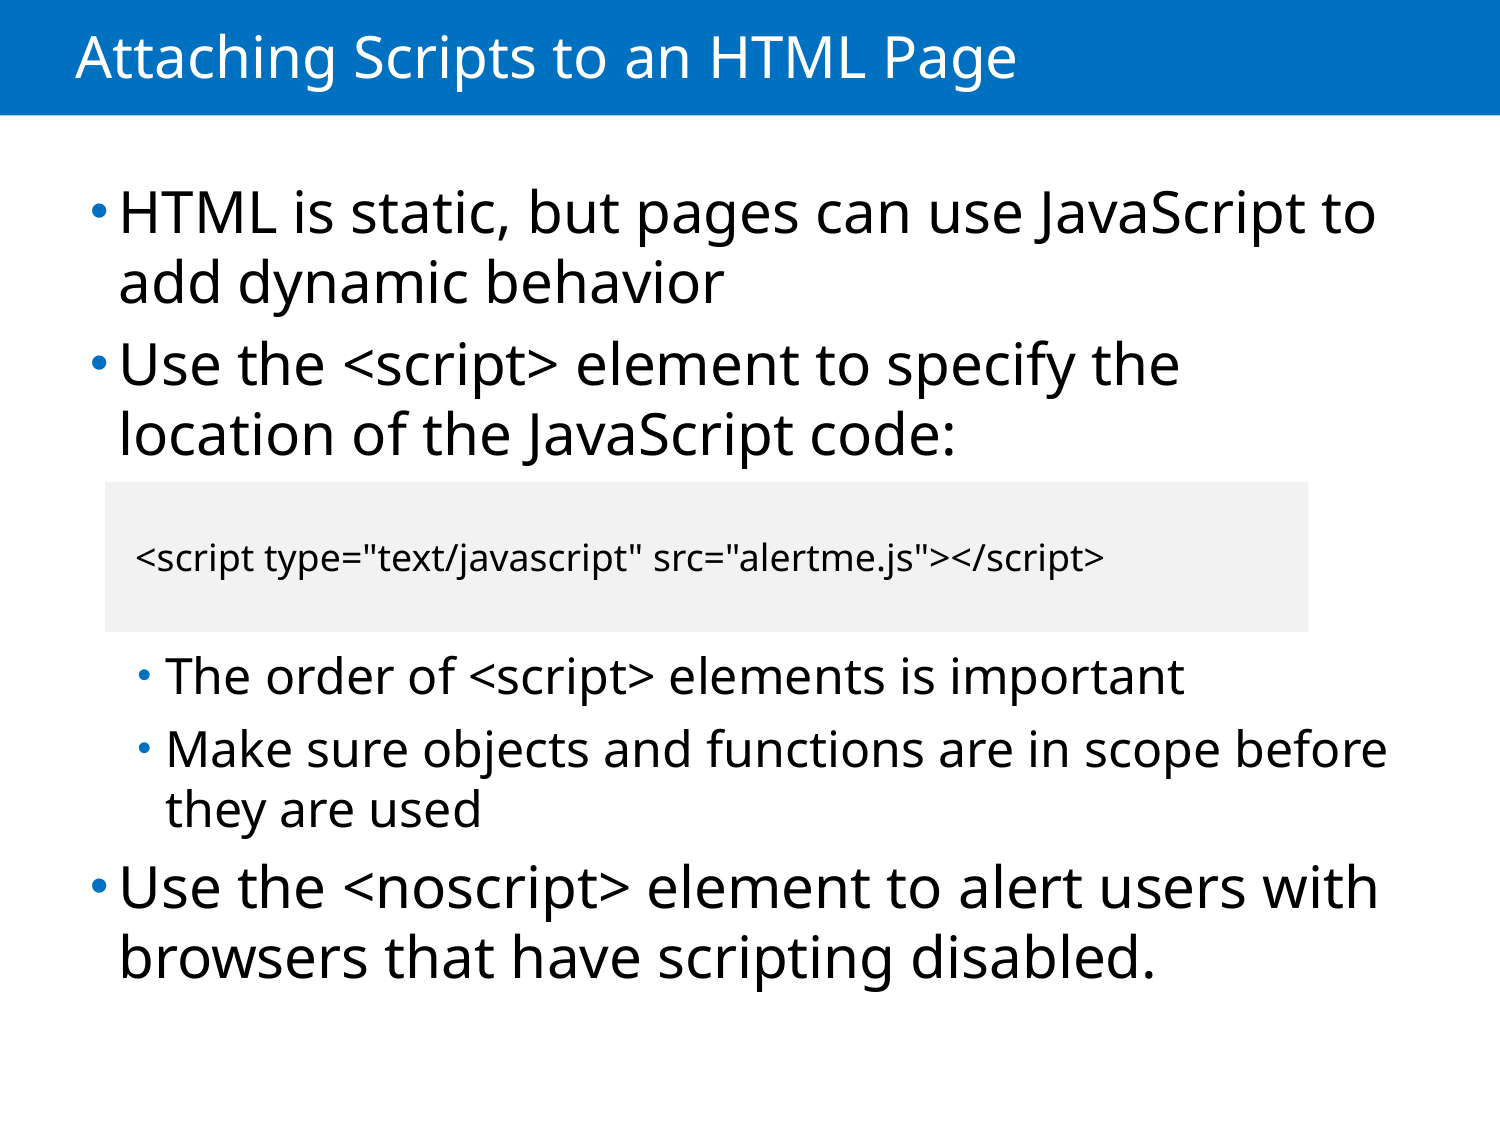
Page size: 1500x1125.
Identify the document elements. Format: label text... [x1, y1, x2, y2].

title Attaching Scripts to an HTML Page [75, 0, 1351, 122]
text_box HTML is static, but pages can use JavaScript to add dynamic behavior Use the <script> element to specify the location of the JavaScript code: The order of <script> elements is important Make sure objects and functions are in scope before they are used Use the <noscript> element to alert users with browsers that have scripting disabled. [75, 167, 1408, 1012]
text_box <script type="text/javascript" src="alertme.js"></script> [105, 481, 1309, 632]
